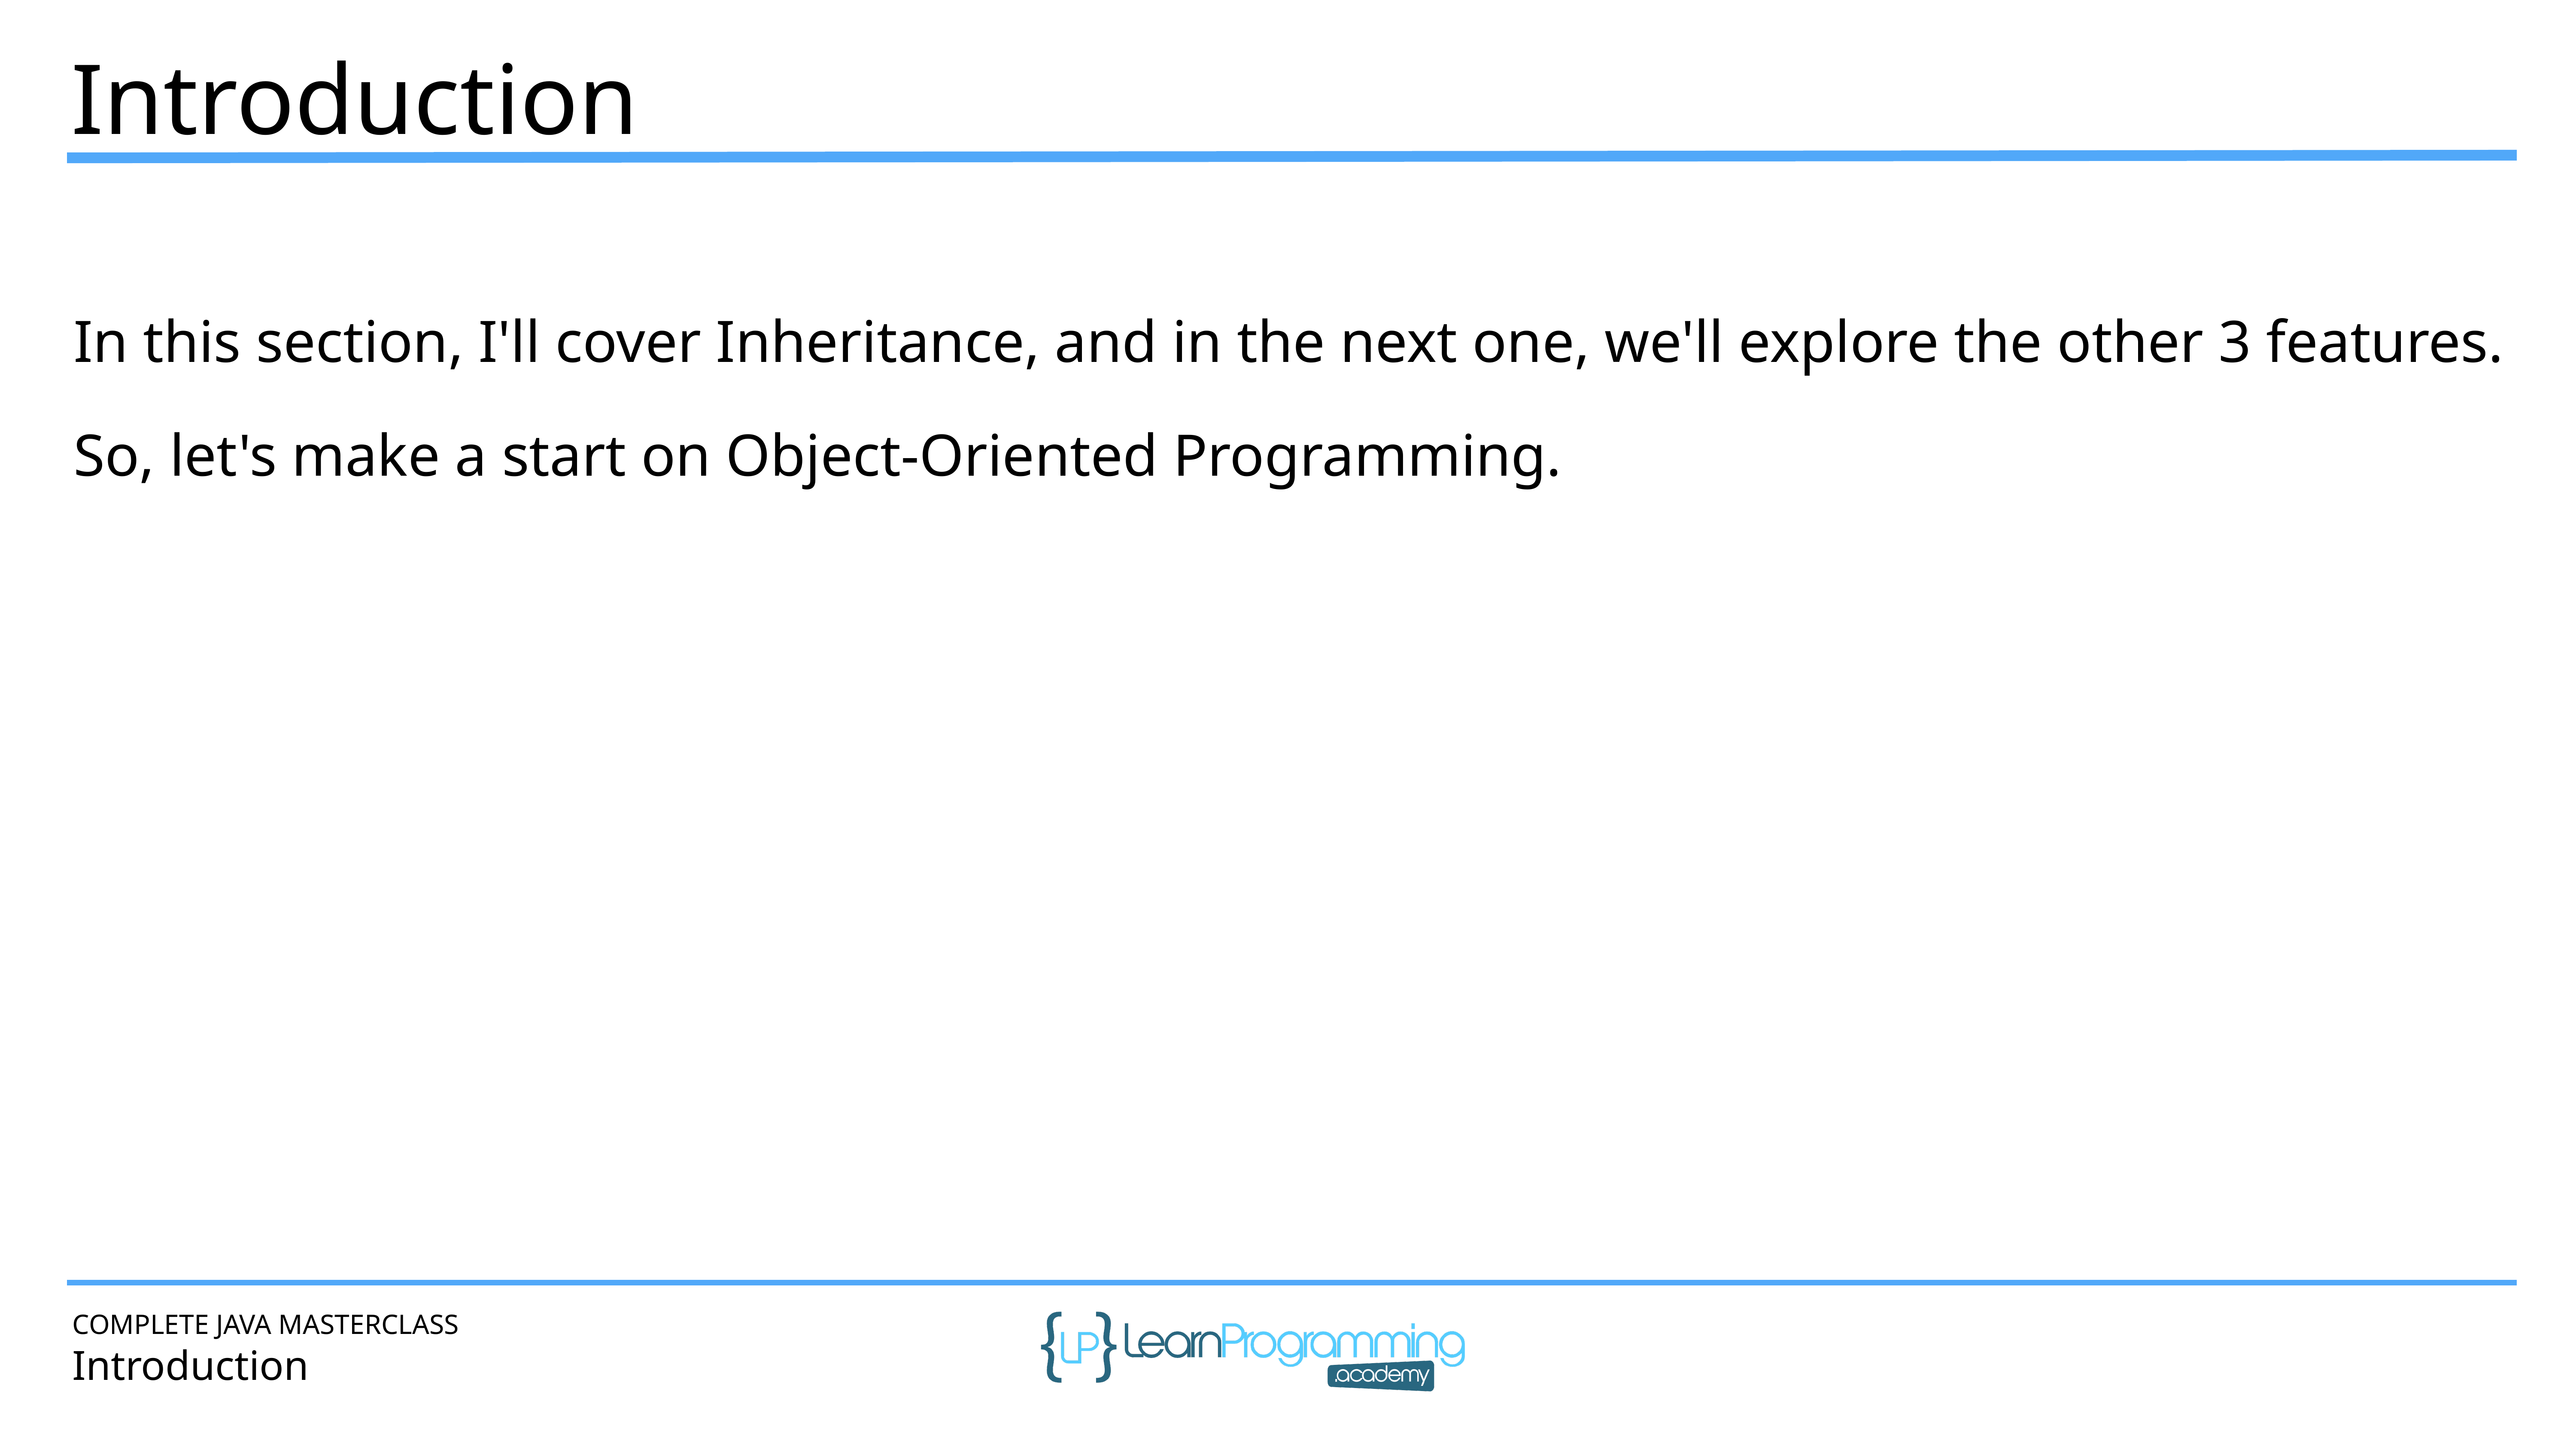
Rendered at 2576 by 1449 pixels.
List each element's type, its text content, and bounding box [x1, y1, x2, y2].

text_box COMPLETE JAVA MASTERCLASS Introduction [67, 1302, 1030, 1394]
text_box In this section, I'll cover Inheritance, and in the next one, we'll explore the other 3 features. So, let's make a start on Object-Oriented Programming. [67, 301, 2517, 1139]
picture [1032, 1302, 1477, 1400]
text_box Introduction [65, 32, 644, 159]
